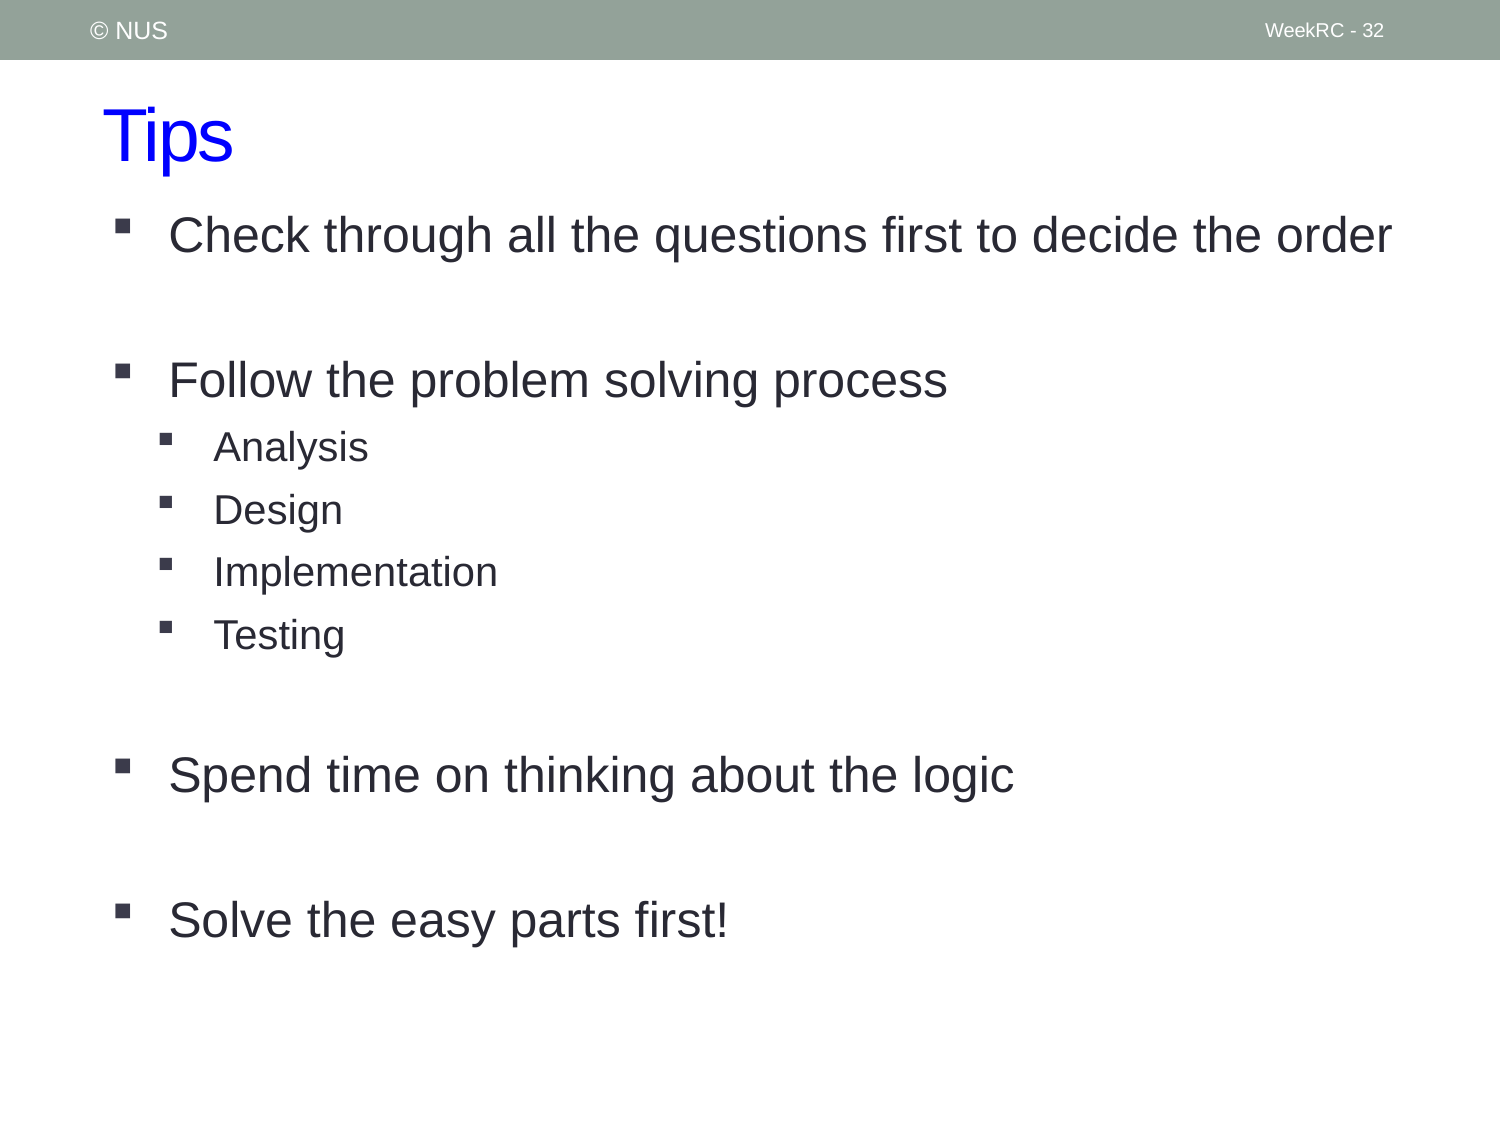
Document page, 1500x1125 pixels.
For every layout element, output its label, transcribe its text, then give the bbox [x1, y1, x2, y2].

list Check through all the questions first to decide the order Follow the problem solving process Analysis Design Implementation Testing Spend time on thinking about the logic Solve the easy parts first! [96, 194, 1457, 1122]
slide_number © NUS [75, 3, 550, 57]
title Tips [87, 62, 1463, 200]
slide_number WeekRC - 32 [1250, 3, 1425, 57]
